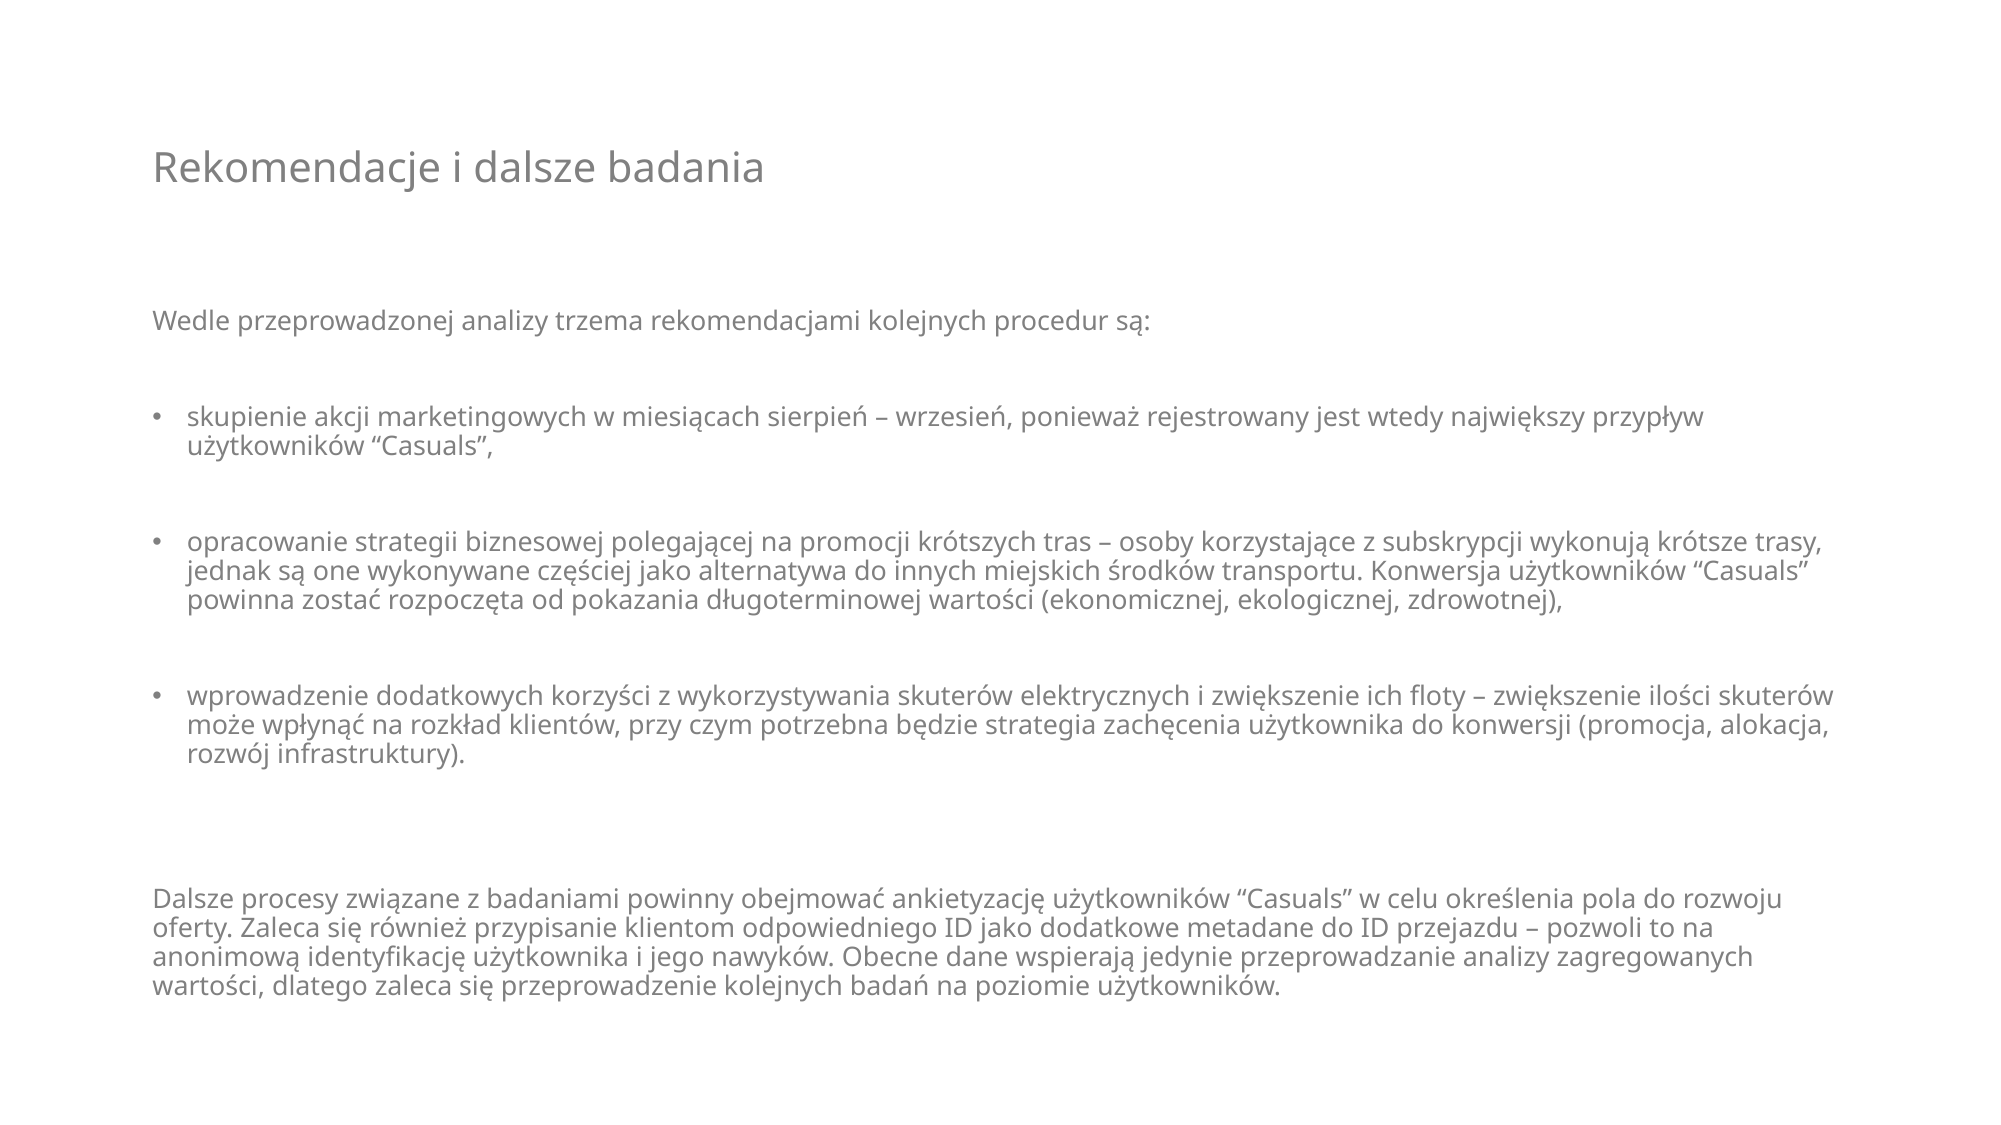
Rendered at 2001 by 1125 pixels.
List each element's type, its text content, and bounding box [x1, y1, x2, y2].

title Rekomendacje i dalsze badania [137, 59, 1863, 278]
list Wedle przeprowadzonej analizy trzema rekomendacjami kolejnych procedur są: skupienie akcji marketingowych w miesiącach sierpień – wrzesień, ponieważ rejestrowany jest wtedy największy przypływ użytkowników “Casuals”, opracowanie strategii biznesowej polegającej na promocji krótszych tras – osoby korzystające z subskrypcji wykonują krótsze trasy, jednak są one wykonywane częściej jako alternatywa do innych miejskich środków transportu. Konwersja użytkowników “Casuals” powinna zostać rozpoczęta od pokazania długoterminowej wartości (ekonomicznej, ekologicznej, zdrowotnej), wprowadzenie dodatkowych korzyści z wykorzystywania skuterów elektrycznych i zwiększenie ich floty – zwiększenie ilości skuterów może wpłynąć na rozkład klientów, przy czym potrzebna będzie strategia zachęcenia użytkownika do konwersji (promocja, alokacja, rozwój infrastruktury). Dalsze procesy związane z badaniami powinny obejmować ankietyzację użytkowników “Casuals” w celu określenia pola do rozwoju oferty. Zaleca się również przypisanie klientom odpowiedniego ID jako dodatkowe metadane do ID przejazdu – pozwoli to na anonimową identyfikację użytkownika i jego nawyków. Obecne dane wspierają jedynie przeprowadzanie analizy zagregowanych wartości, dlatego zaleca się przeprowadzenie kolejnych badań na poziomie użytkowników. [137, 299, 1863, 1014]
